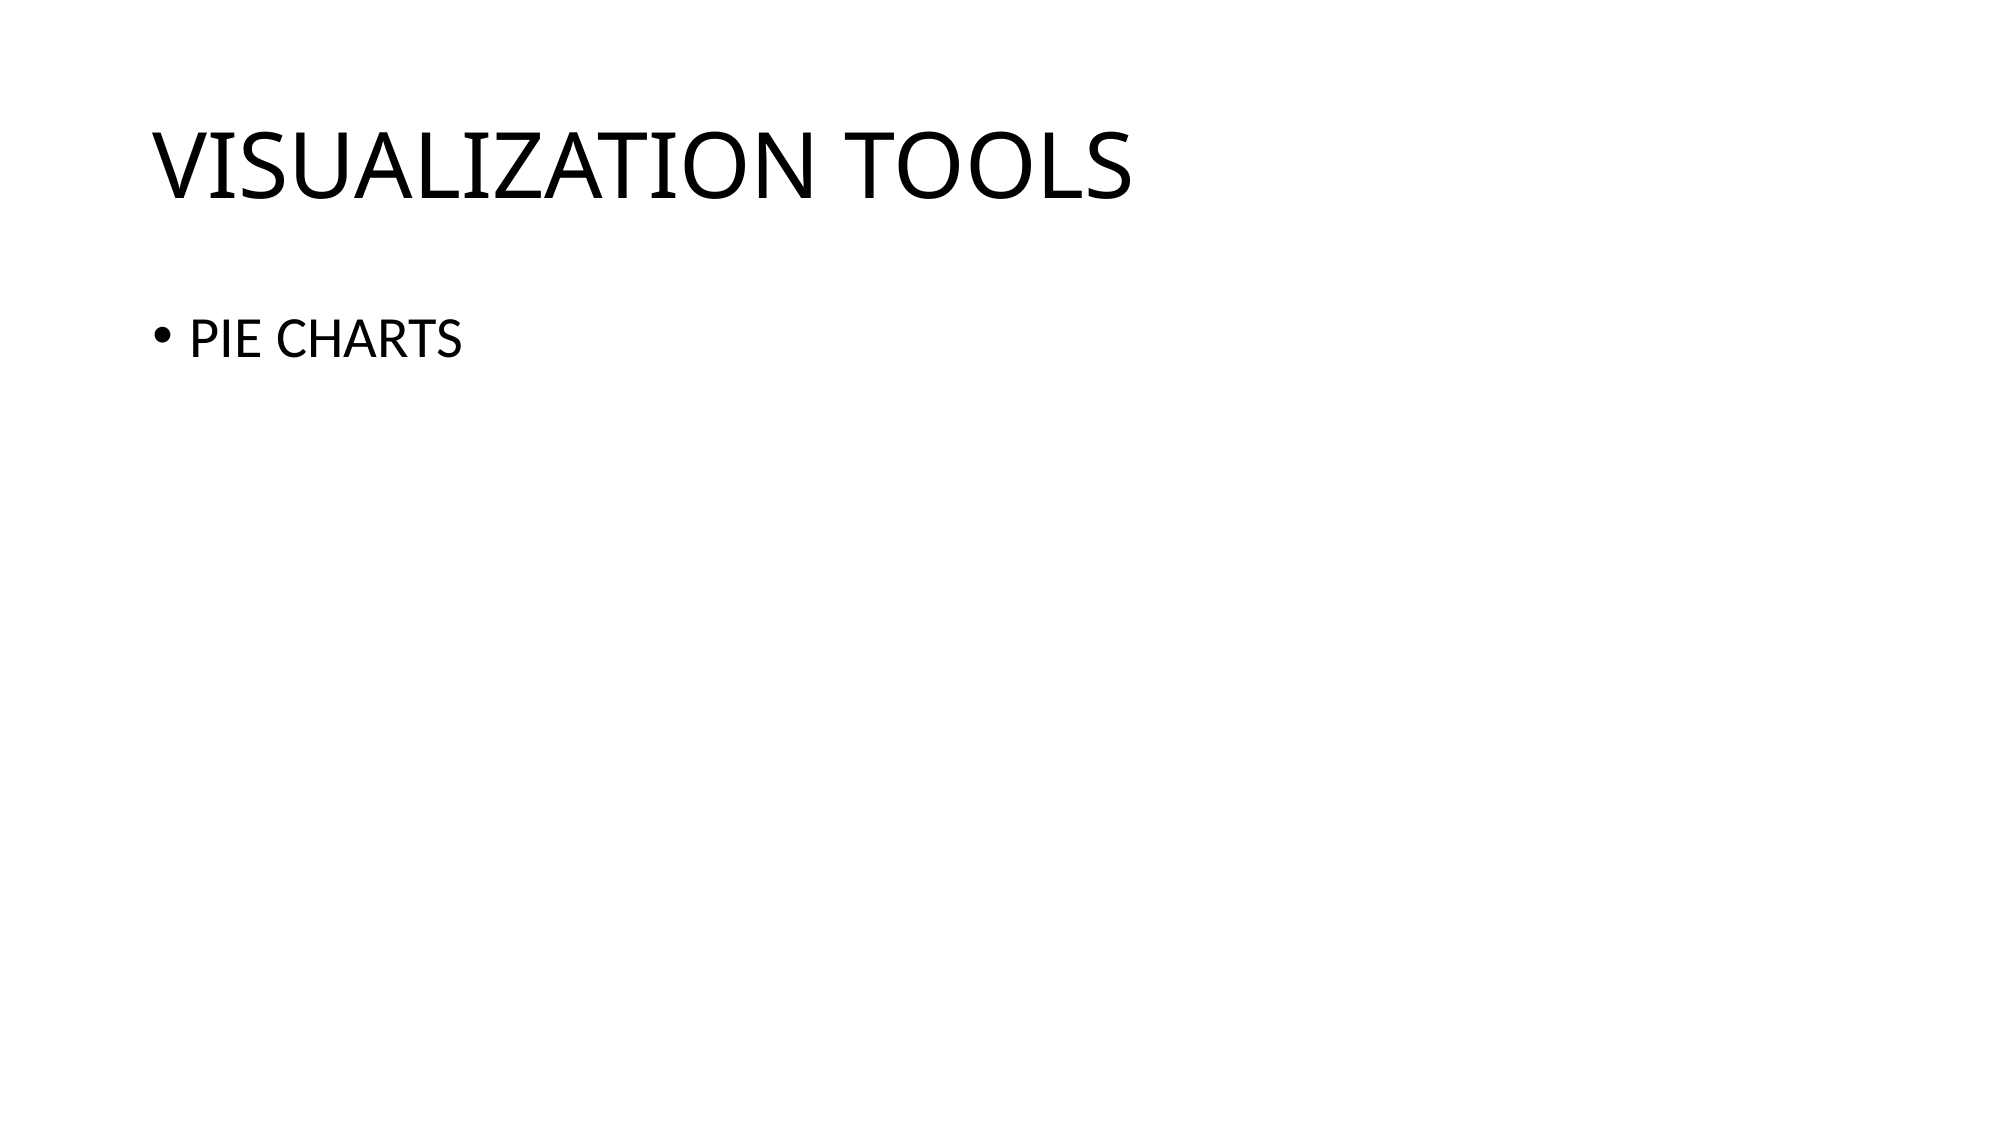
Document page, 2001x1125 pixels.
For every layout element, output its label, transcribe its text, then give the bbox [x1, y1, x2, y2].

list PIE CHARTS [137, 299, 1863, 1014]
title VISUALIZATION TOOLS [137, 59, 1863, 278]
